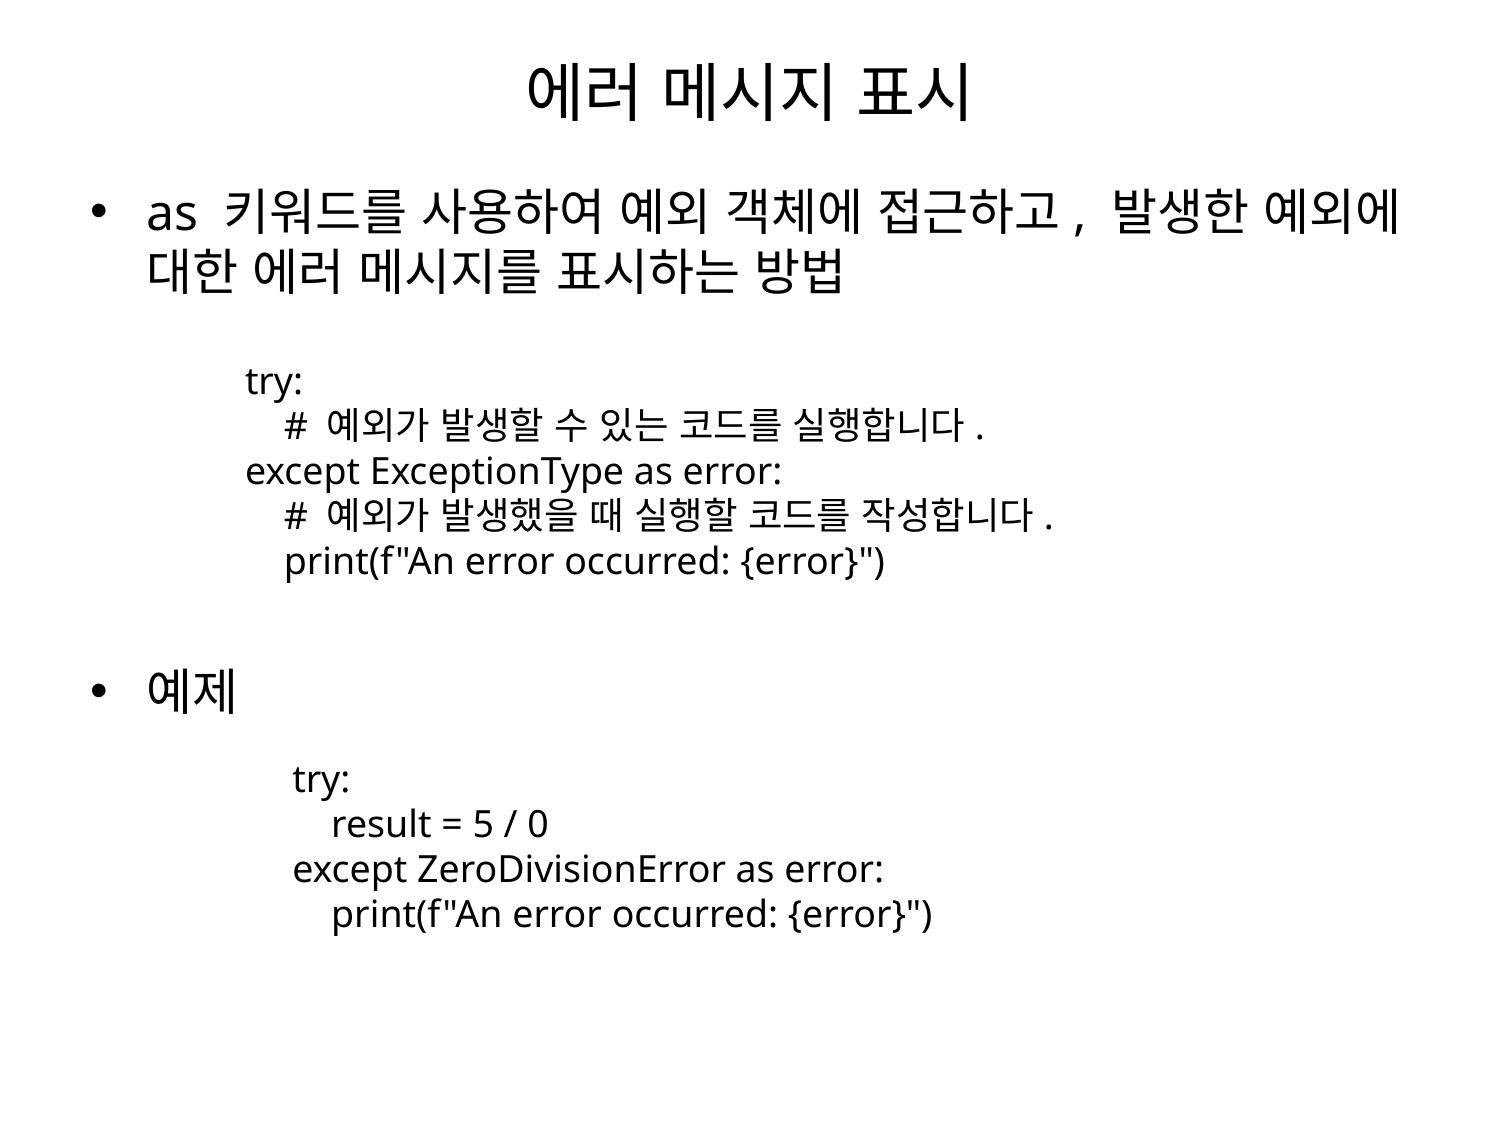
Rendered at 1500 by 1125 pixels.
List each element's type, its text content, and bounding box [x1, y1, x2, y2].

text_box try: # 예외가 발생할 수 있는 코드를 실행합니다. except ExceptionType as error: # 예외가 발생했을 때 실행할 코드를 작성합니다. print(f"An error occurred: {error}") [230, 349, 1317, 590]
text_box try: result = 5 / 0 except ZeroDivisionError as error: print(f"An error occurred: {error}") [277, 747, 1028, 943]
list as 키워드를 사용하여 예외 객체에 접근하고, 발생한 예외에 대한 에러 메시지를 표시하는 방법 예제 [75, 172, 1425, 1005]
title 에러 메시지 표시 [75, 45, 1425, 138]
